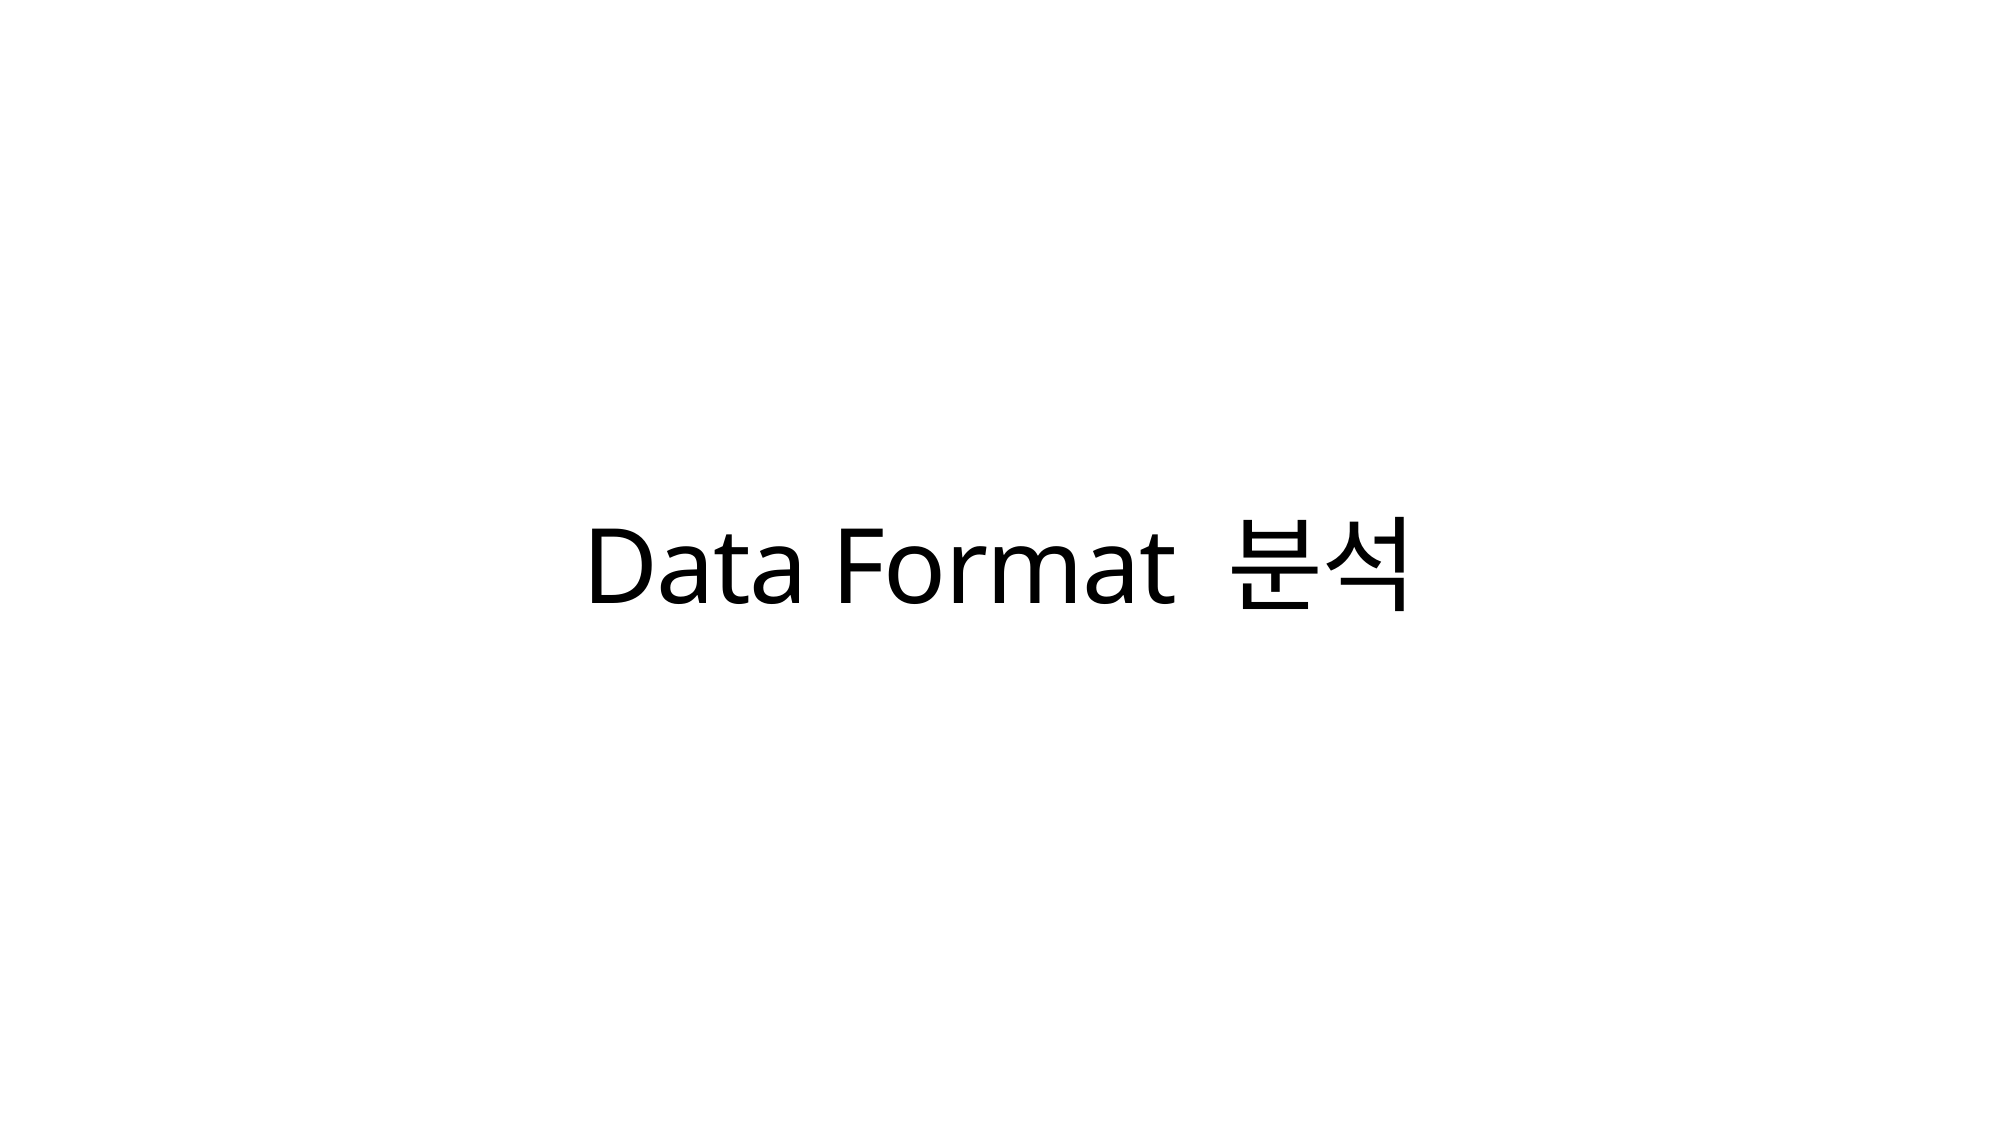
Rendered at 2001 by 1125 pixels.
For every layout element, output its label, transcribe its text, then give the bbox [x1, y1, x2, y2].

text_box Data Format 분석 [22, 491, 1978, 632]
